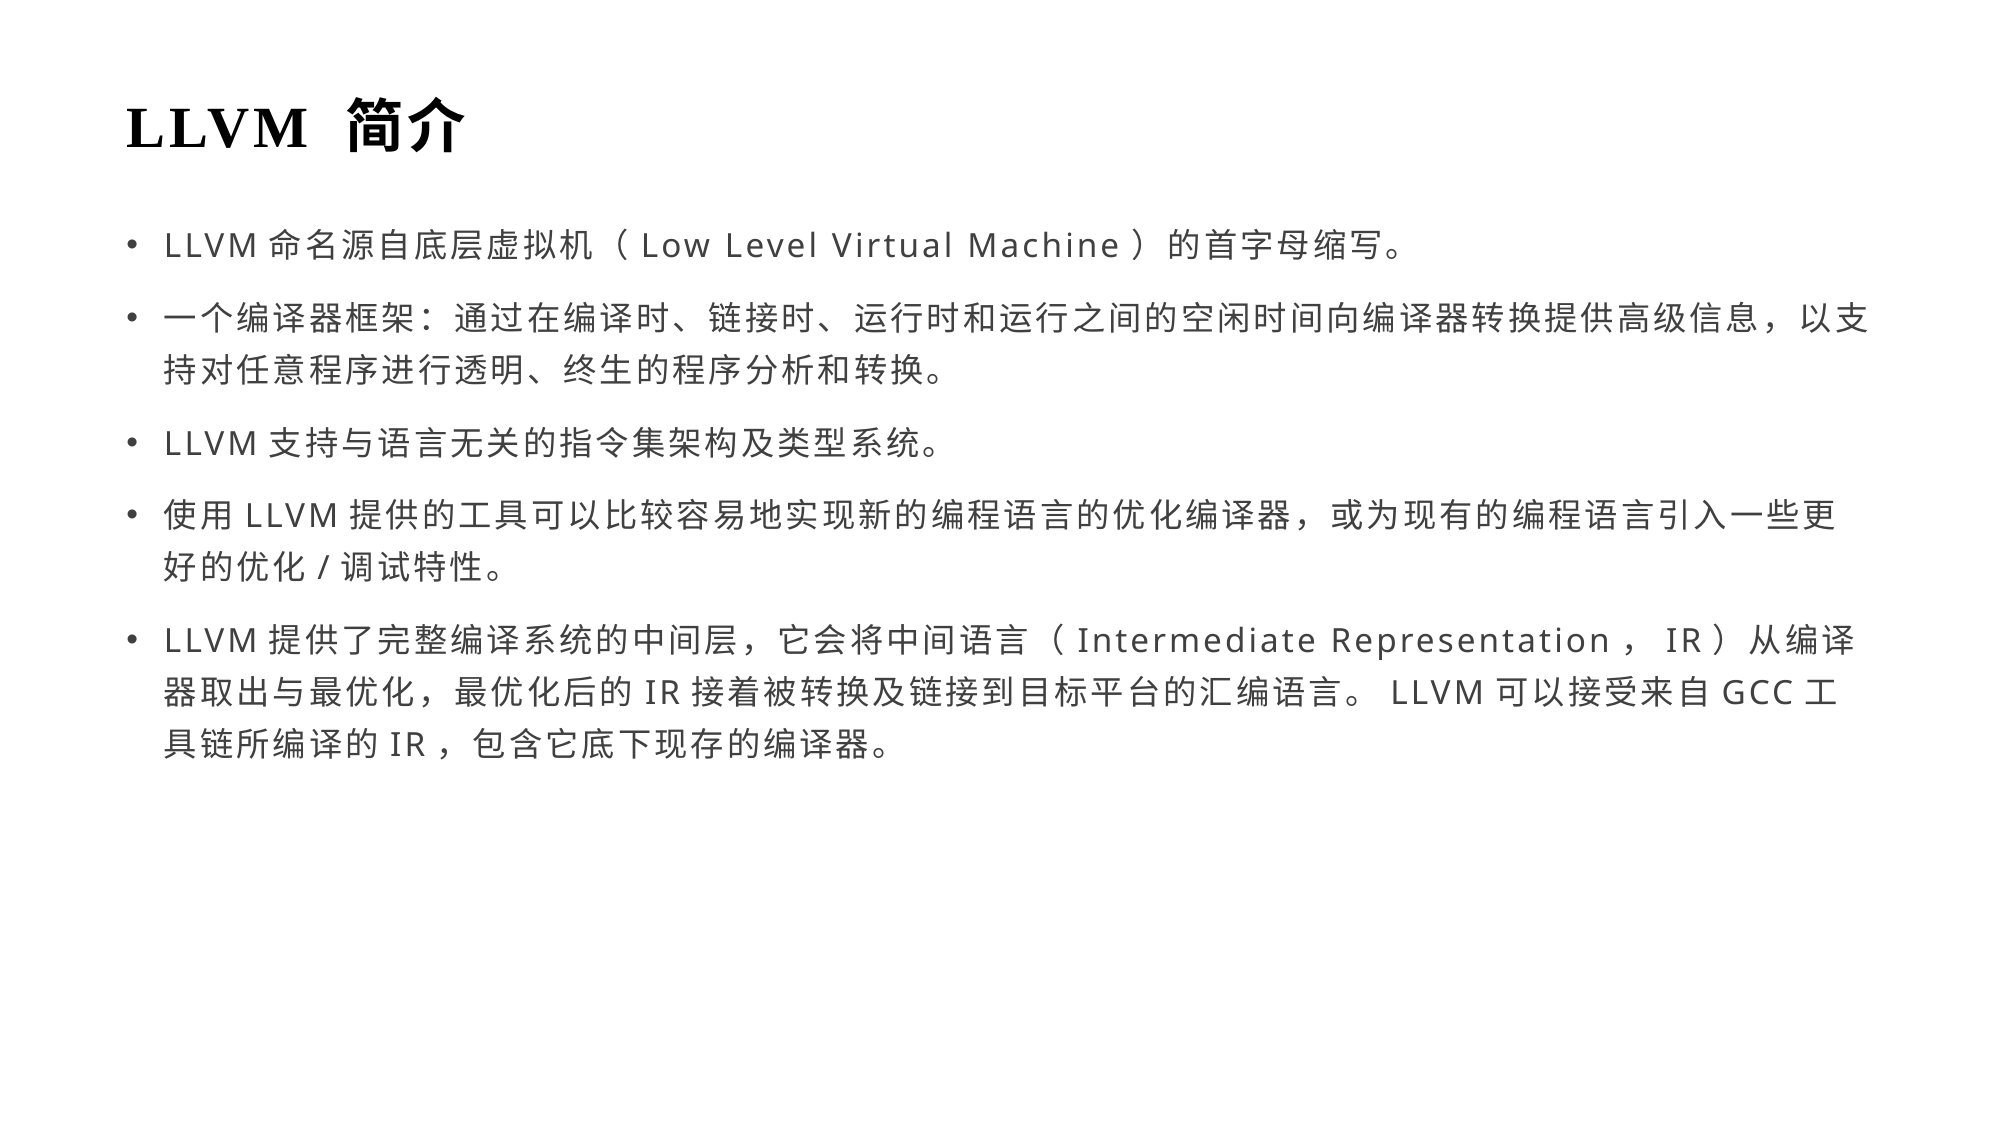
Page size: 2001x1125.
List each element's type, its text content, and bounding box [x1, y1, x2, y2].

list LLVM命名源自底层虚拟机（Low Level Virtual Machine）的首字母缩写。 一个编译器框架：通过在编译时、链接时、运行时和运行之间的空闲时间向编译器转换提供高级信息，以支持对任意程序进行透明、终生的程序分析和转换。 LLVM支持与语言无关的指令集架构及类型系统。 使用LLVM提供的工具可以比较容易地实现新的编程语言的优化编译器，或为现有的编程语言引入一些更好的优化/调试特性。 LLVM提供了完整编译系统的中间层，它会将中间语言（Intermediate Representation，IR）从编译器取出与最优化，最优化后的IR接着被转换及链接到目标平台的汇编语言。LLVM可以接受来自GCC工具链所编译的IR，包含它底下现存的编译器。 [109, 212, 1891, 1040]
title LLVM 简介 [109, 70, 1891, 178]
